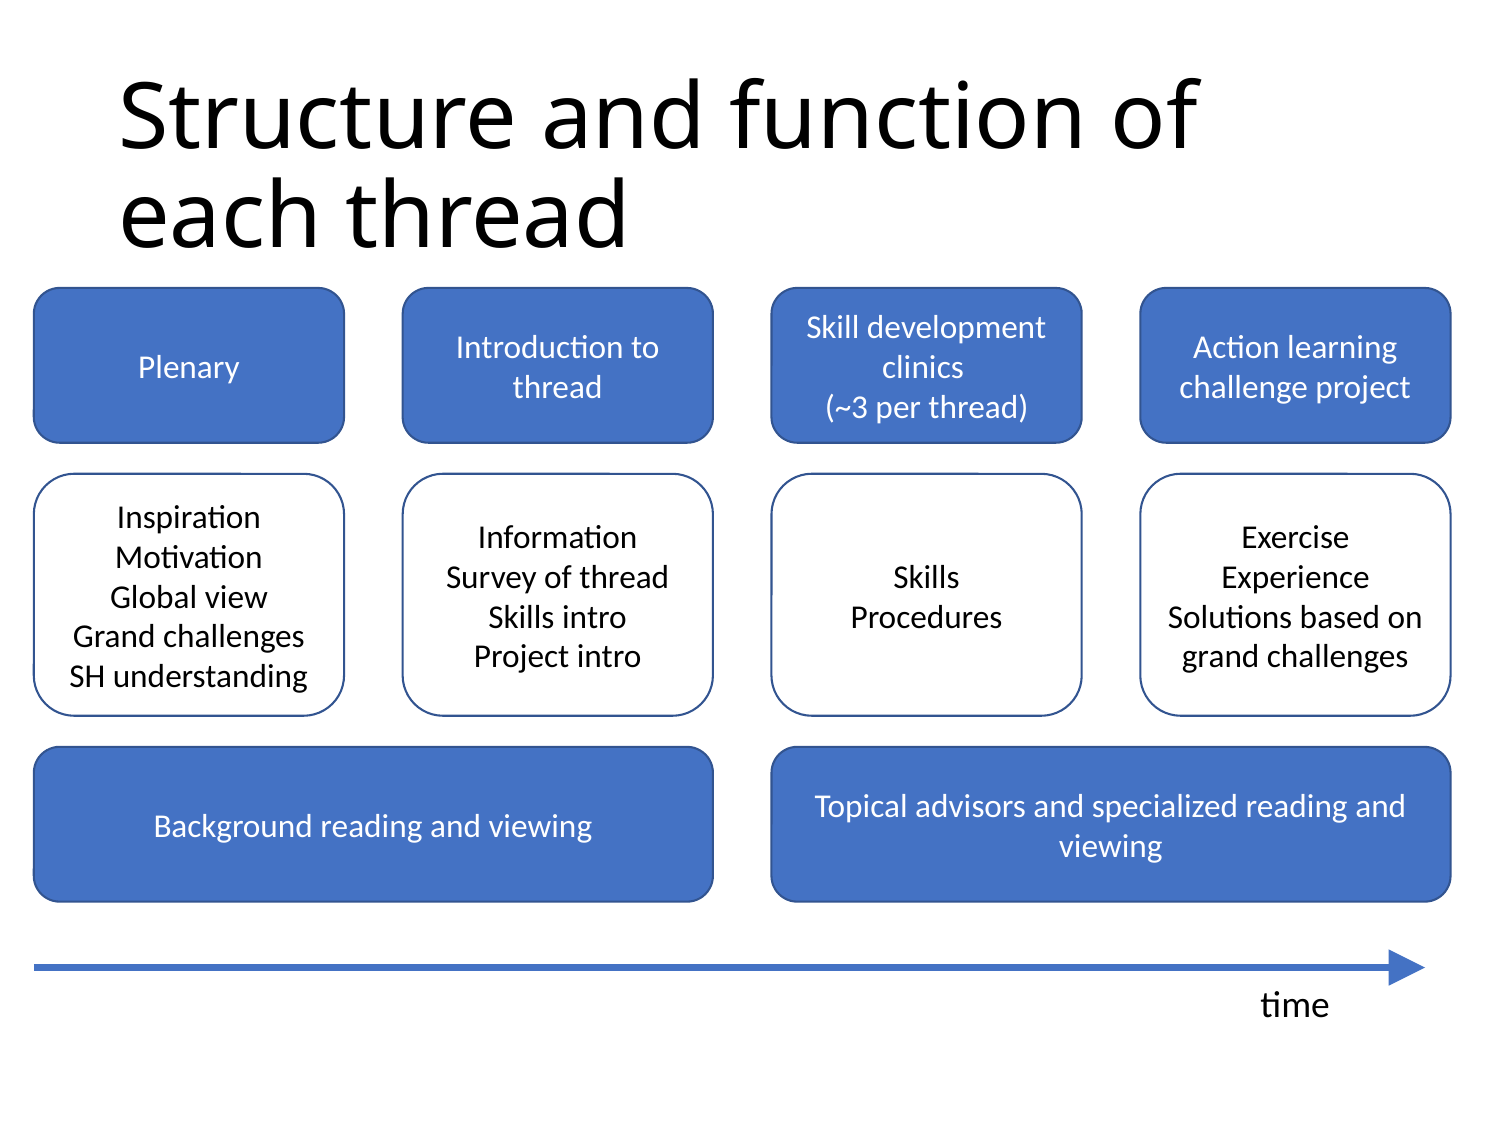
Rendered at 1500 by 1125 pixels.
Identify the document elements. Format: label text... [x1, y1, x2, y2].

text_box Topical advisors and specialized reading and viewing [770, 745, 1452, 903]
text_box Action learning challenge project [1139, 286, 1452, 444]
text_box Information Survey of thread Skills intro Project intro [401, 472, 714, 717]
text_box Inspiration Motivation Global view Grand challenges SH understanding [32, 472, 346, 717]
text_box Background reading and viewing [32, 745, 714, 903]
text_box Skills Procedures [770, 472, 1083, 717]
text_box Plenary [32, 286, 346, 444]
text_box time [1245, 972, 1346, 1033]
text_box Introduction to thread [401, 286, 714, 444]
text_box Skill development clinics (~3 per thread) [770, 286, 1083, 444]
title Structure and function of each thread [103, 59, 1397, 278]
text_box Exercise Experience Solutions based on grand challenges [1139, 472, 1452, 717]
